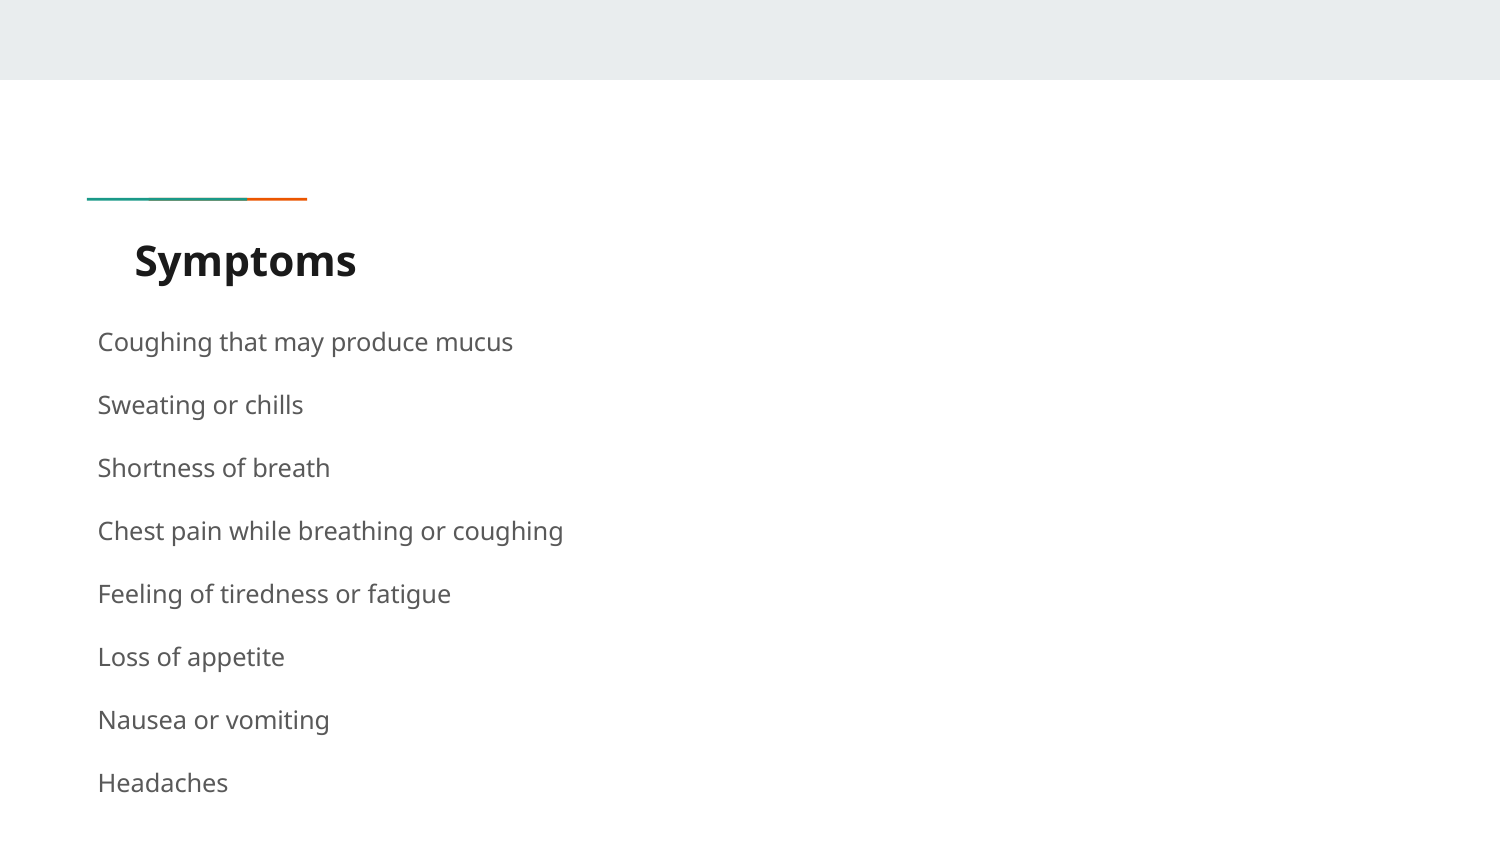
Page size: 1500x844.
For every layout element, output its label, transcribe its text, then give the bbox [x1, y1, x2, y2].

title Symptoms [119, 216, 1381, 305]
list Coughing that may produce mucus Sweating or chills Shortness of breath Chest pain while breathing or coughing Feeling of tiredness or fatigue Loss of appetite Nausea or vomiting Headaches [82, 304, 1364, 821]
